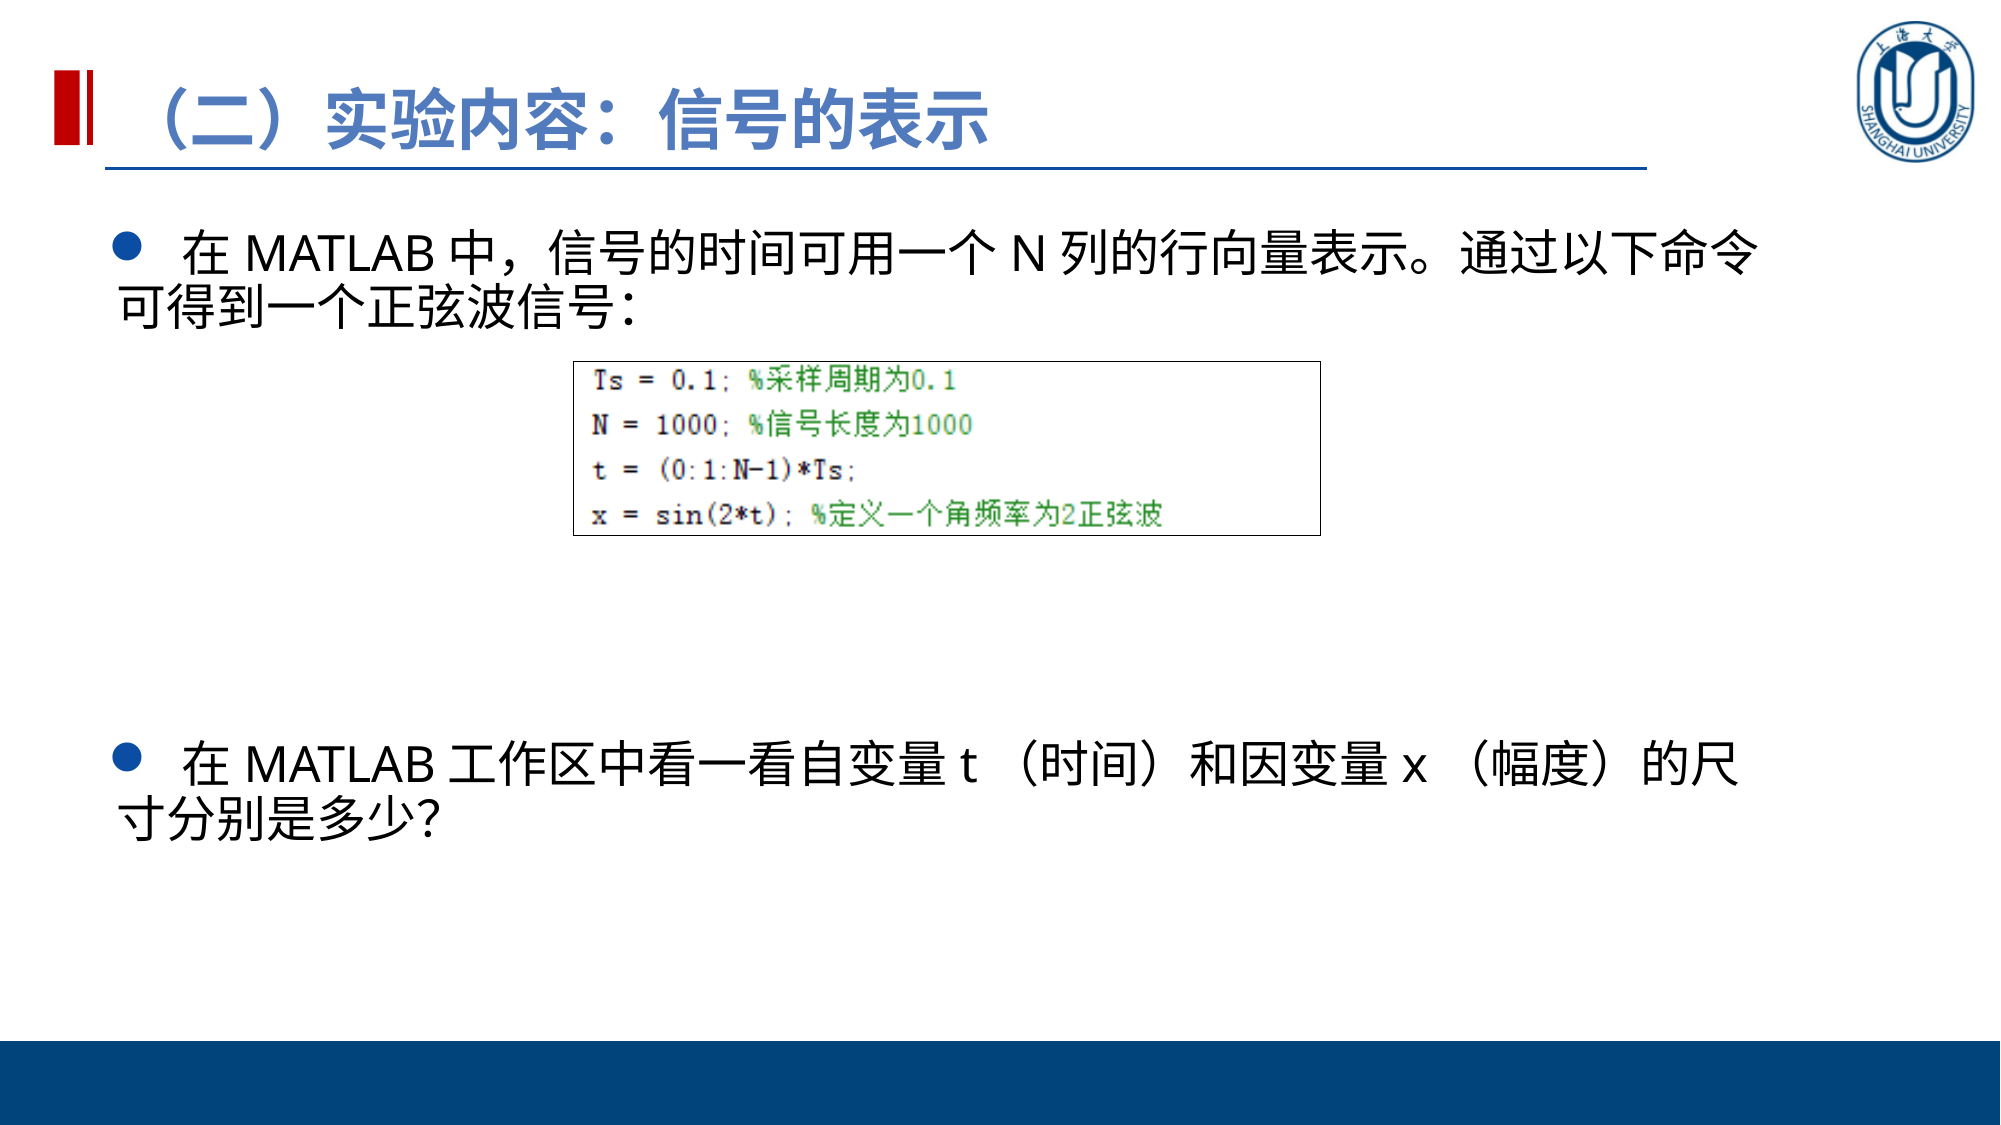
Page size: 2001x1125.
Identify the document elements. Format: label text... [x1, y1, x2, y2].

picture [1855, 21, 1978, 163]
list 在MATLAB中，信号的时间可用一个N列的行向量表示。通过以下命令可得到一个正弦波信号： 在MATLAB工作区中看一看自变量t（时间）和因变量x（幅度）的尺寸分别是多少？ [108, 220, 1787, 963]
title （二）实验内容：信号的表示 [108, 37, 1648, 167]
picture [573, 361, 1321, 537]
